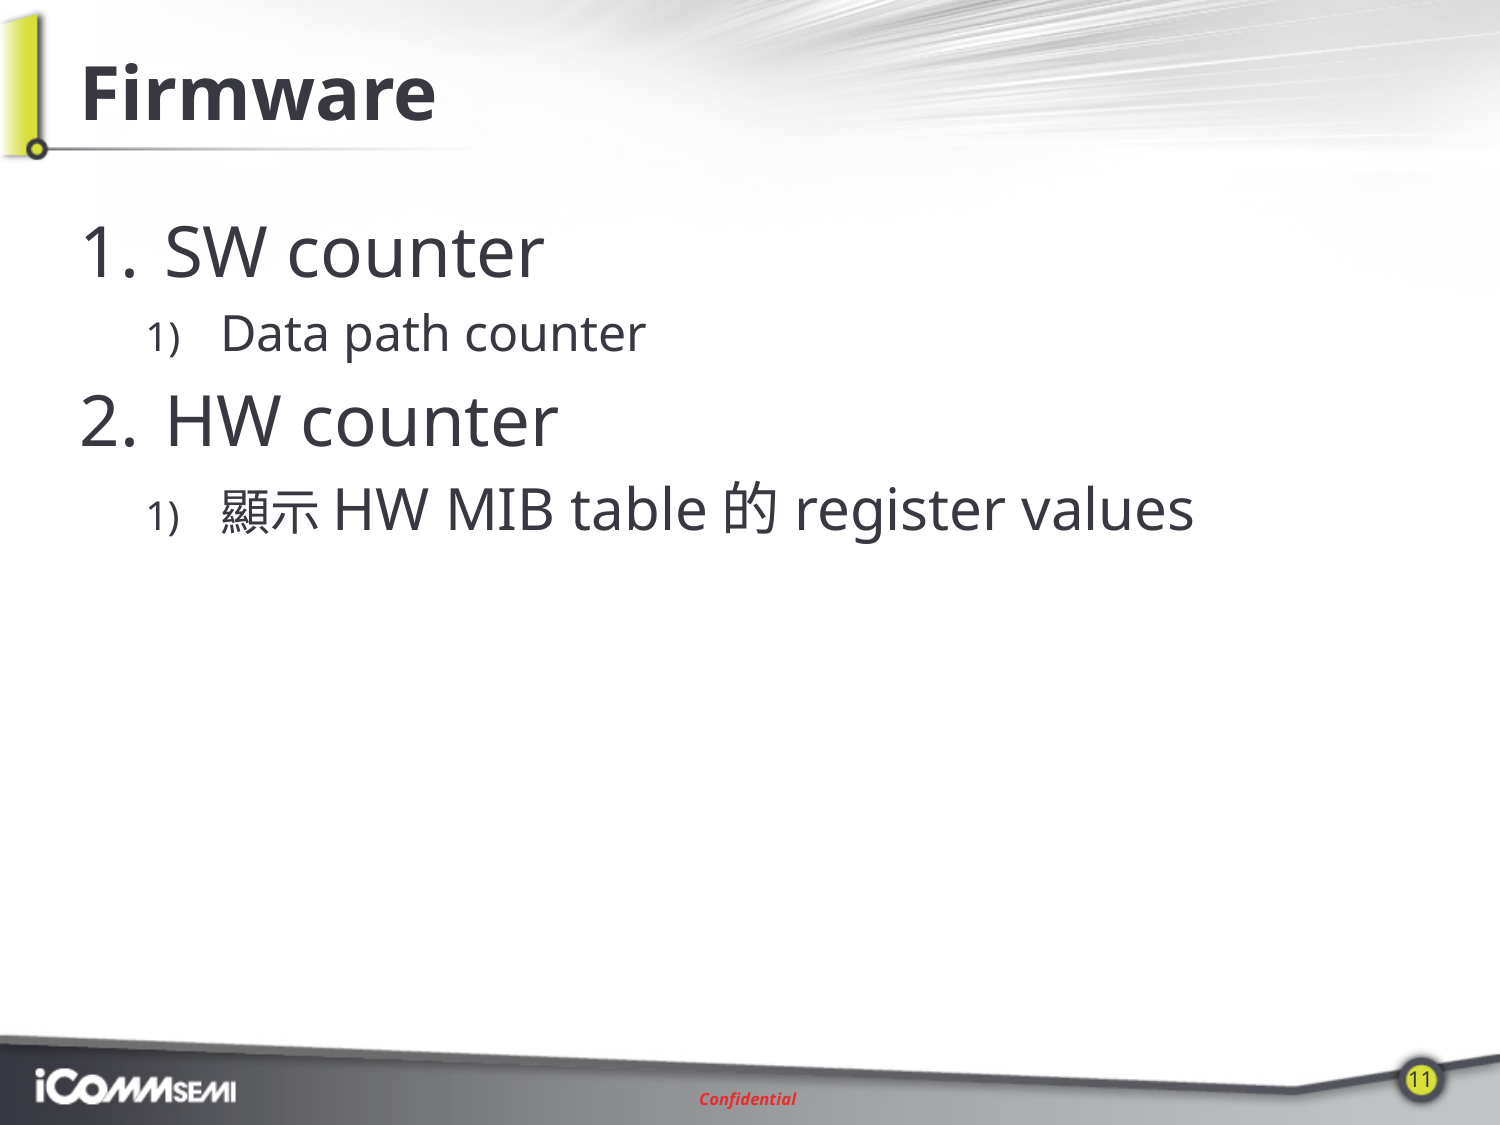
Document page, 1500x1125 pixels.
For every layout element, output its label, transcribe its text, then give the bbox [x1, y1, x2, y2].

list SW counter Data path counter HW counter 顯示HW MIB table的register values [64, 199, 1436, 1032]
title Firmware [64, 31, 1436, 149]
picture [0, 0, 1500, 1125]
